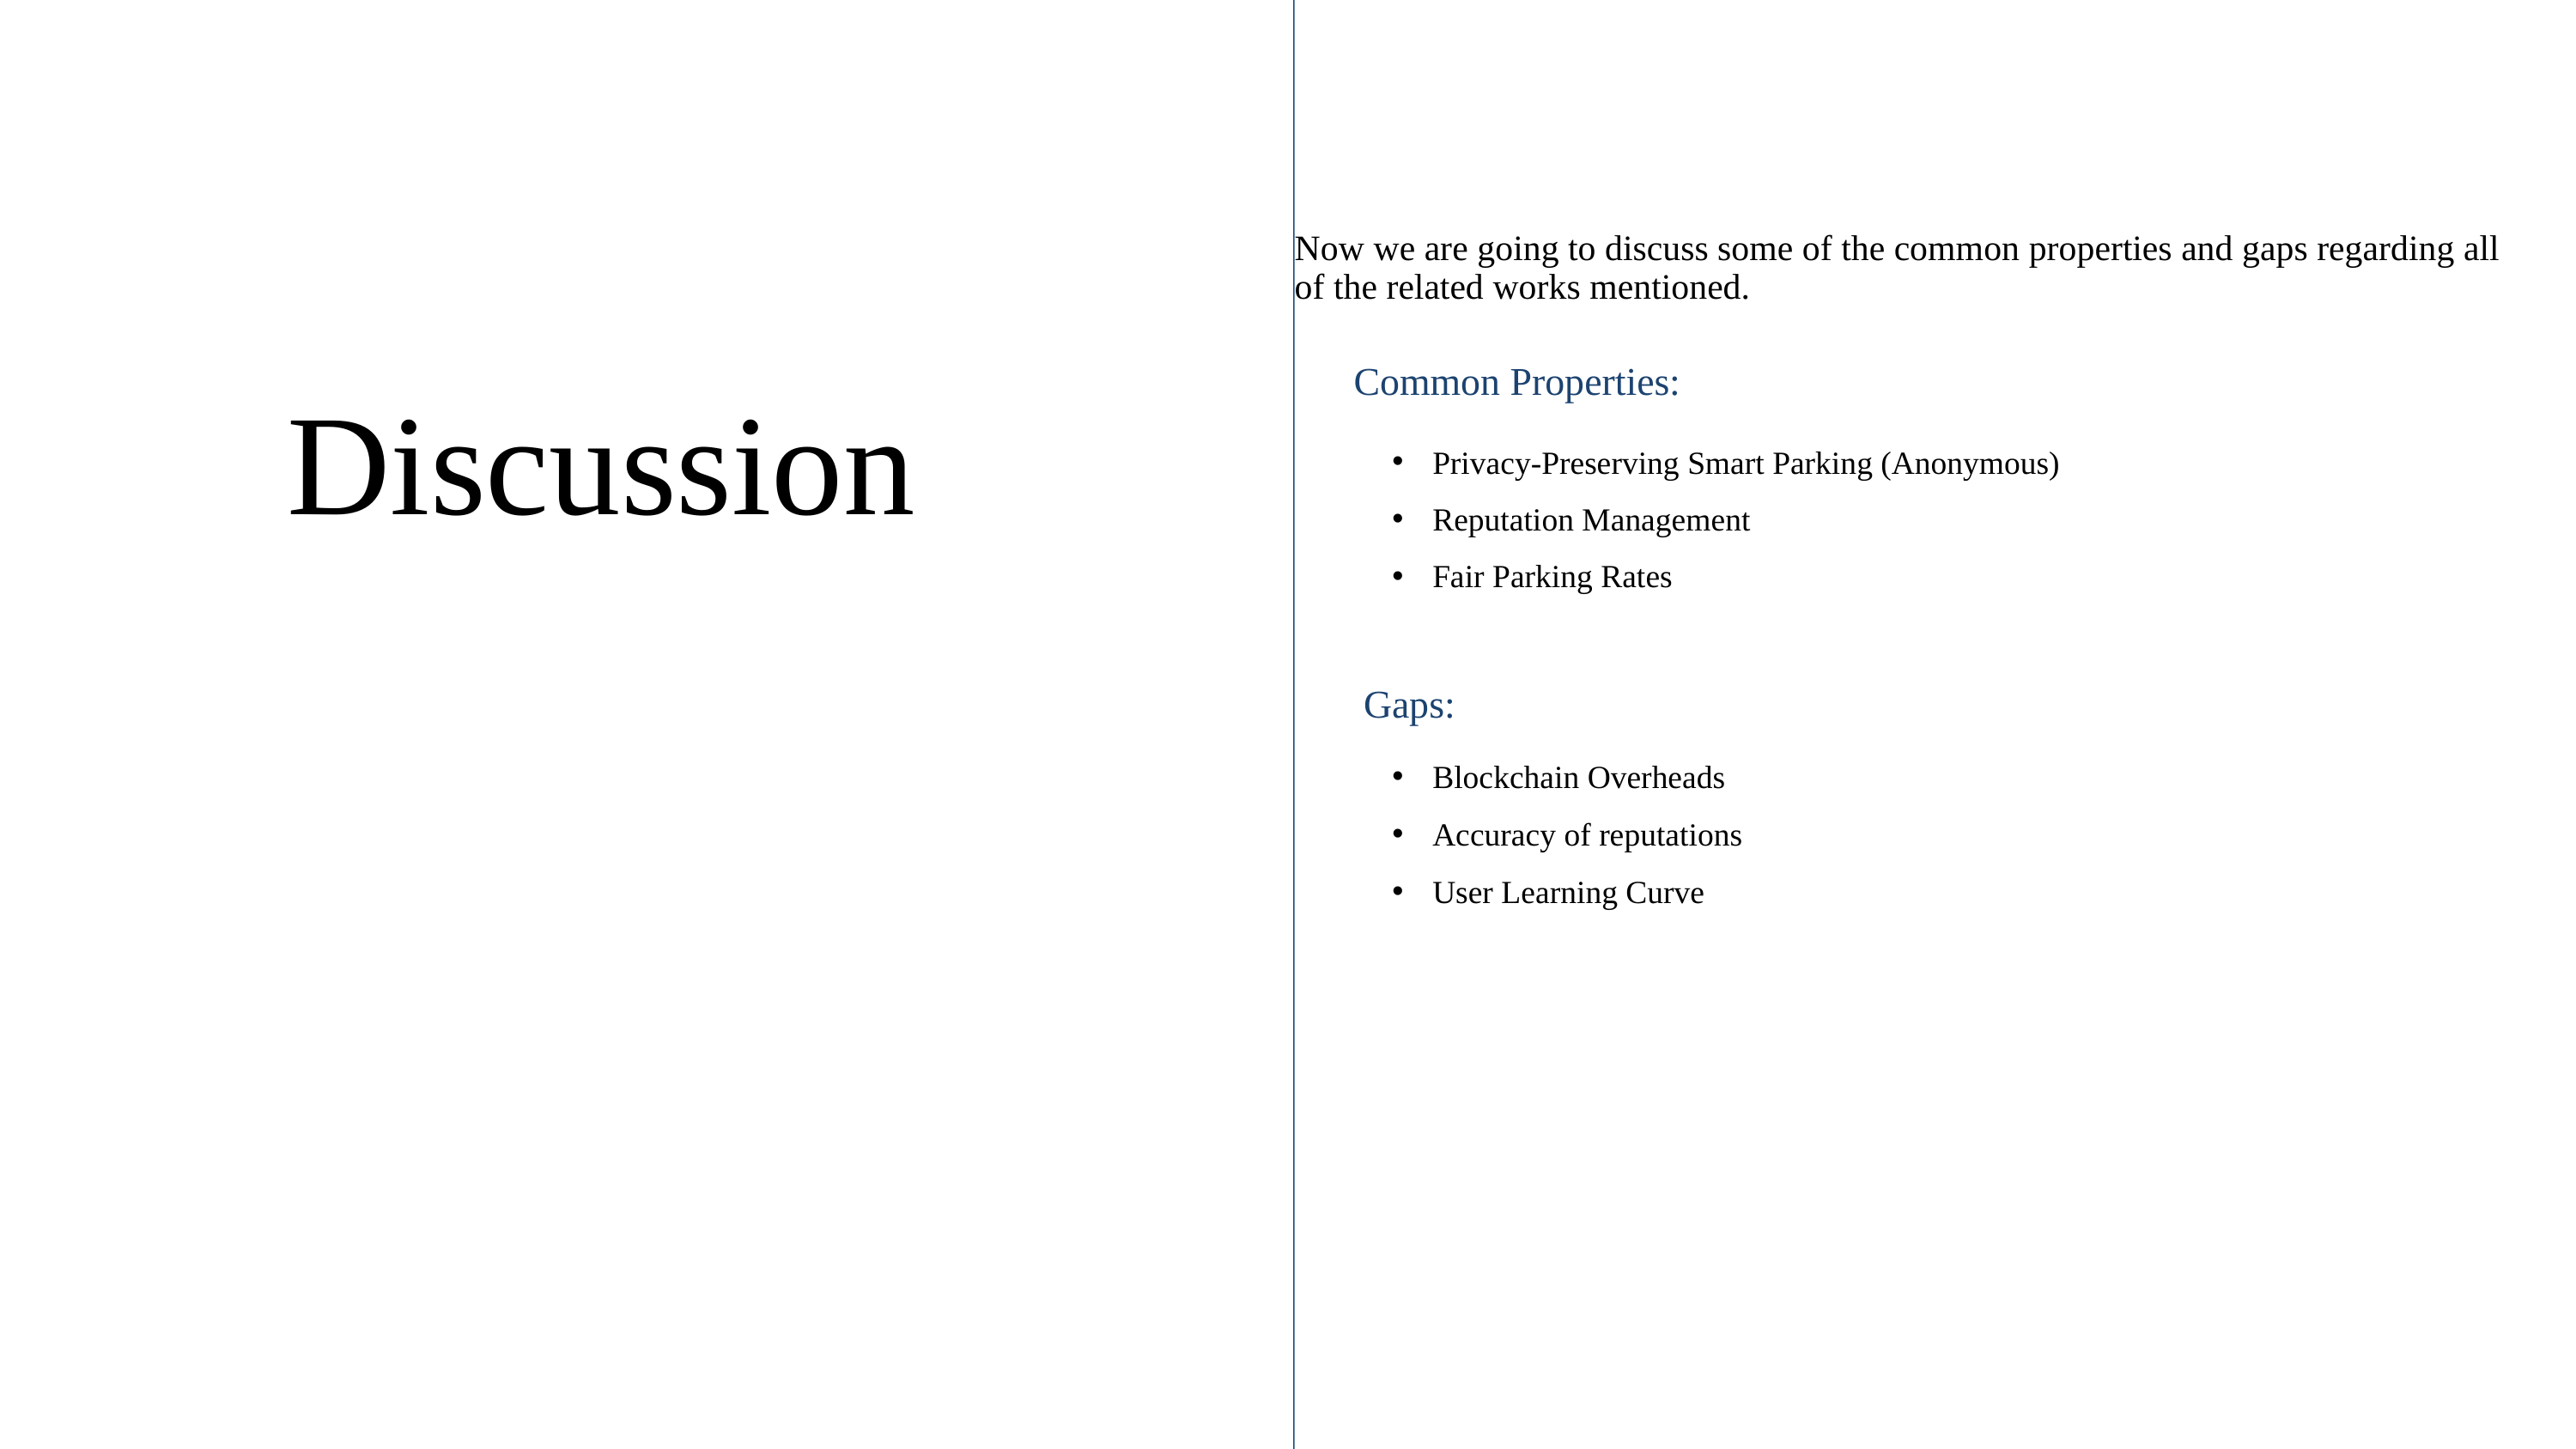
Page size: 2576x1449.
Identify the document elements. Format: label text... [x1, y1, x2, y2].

text_box Now we are going to discuss some of the common properties and gaps regarding all of the related works mentioned. Common Properties: Privacy-Preserving Smart Parking (Anonymous) Reputation Management Fair Parking Rates Gaps: Blockchain Overheads Accuracy of reputations User Learning Curve [1300, 115, 2529, 1192]
text_box Discussion [287, 385, 1001, 543]
